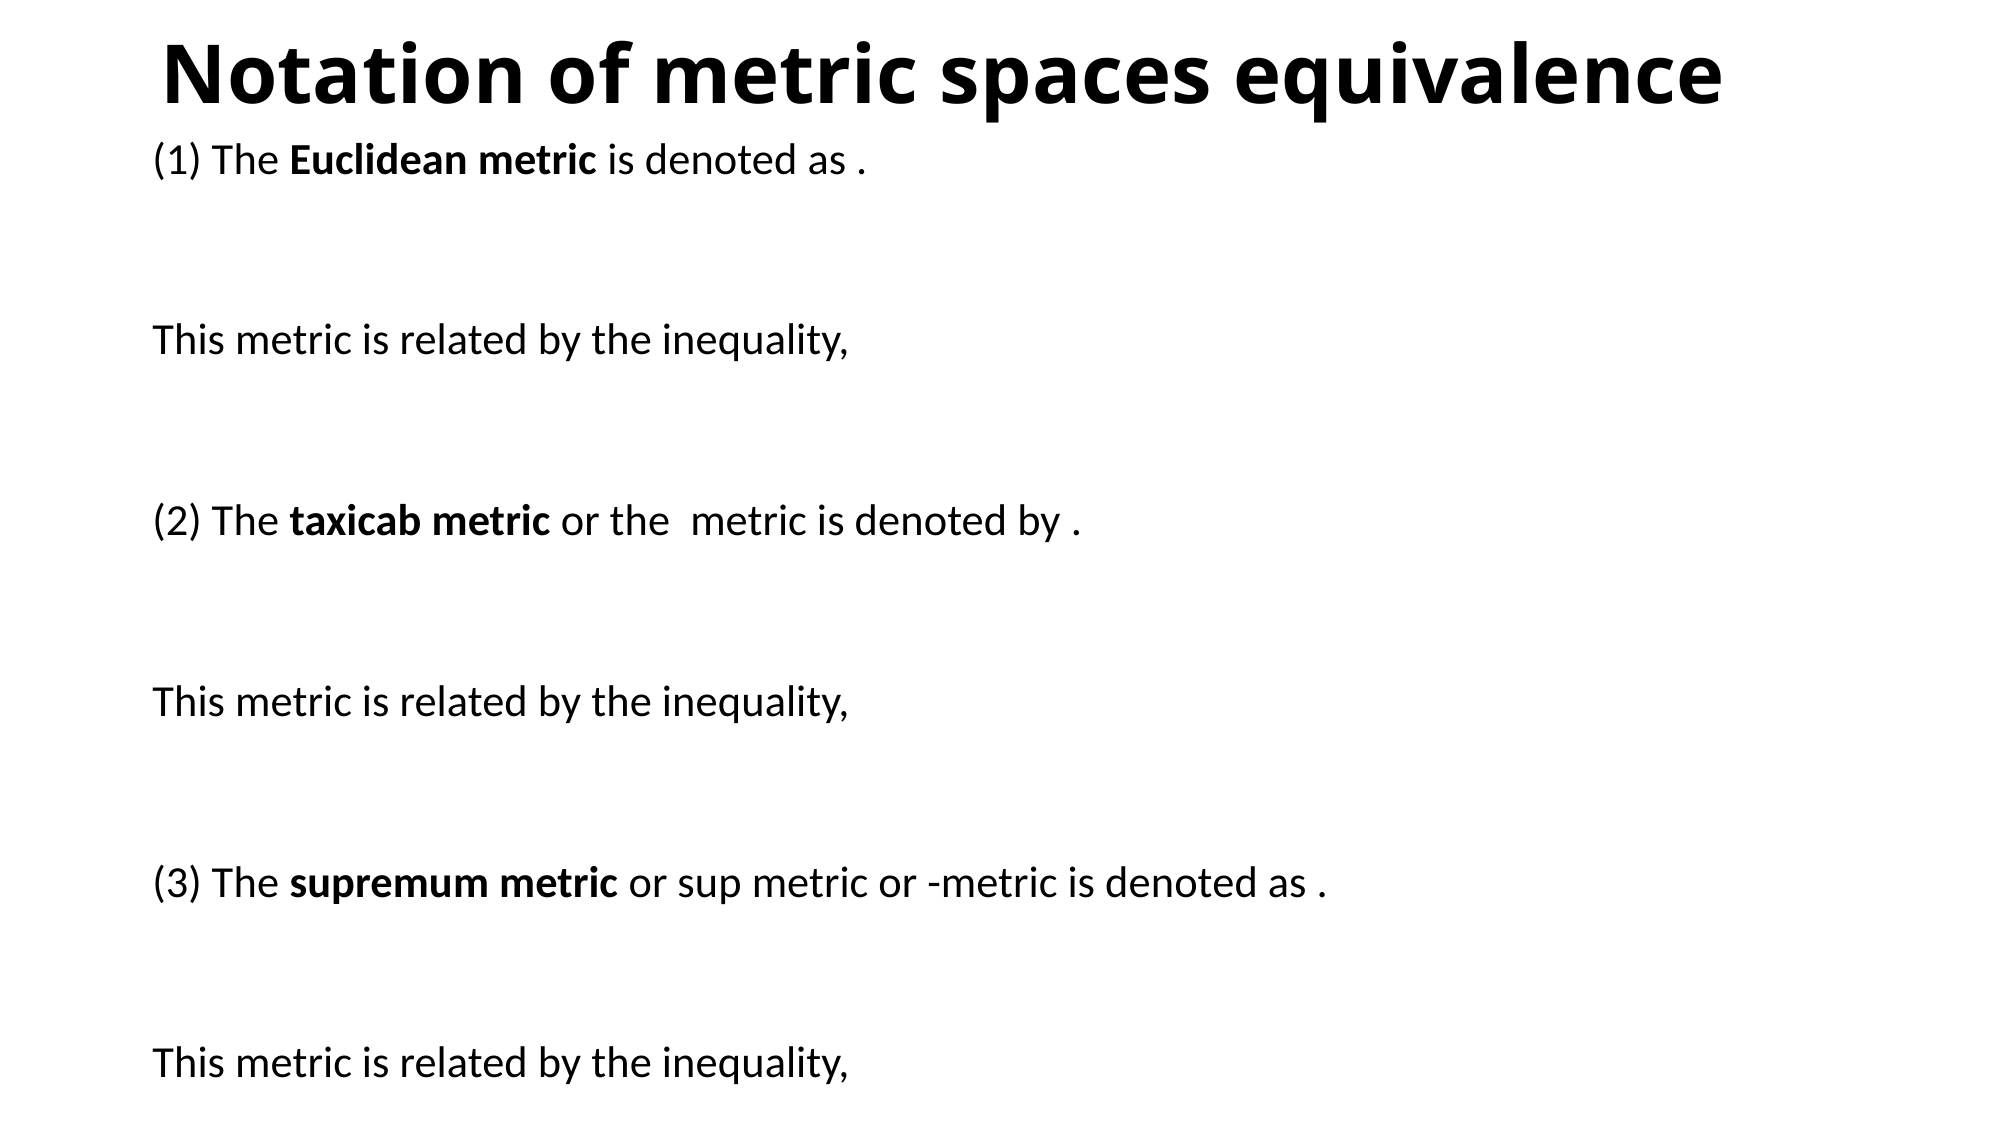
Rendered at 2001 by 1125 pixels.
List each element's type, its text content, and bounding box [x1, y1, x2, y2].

title Notation of metric spaces equivalence [145, 23, 1871, 170]
